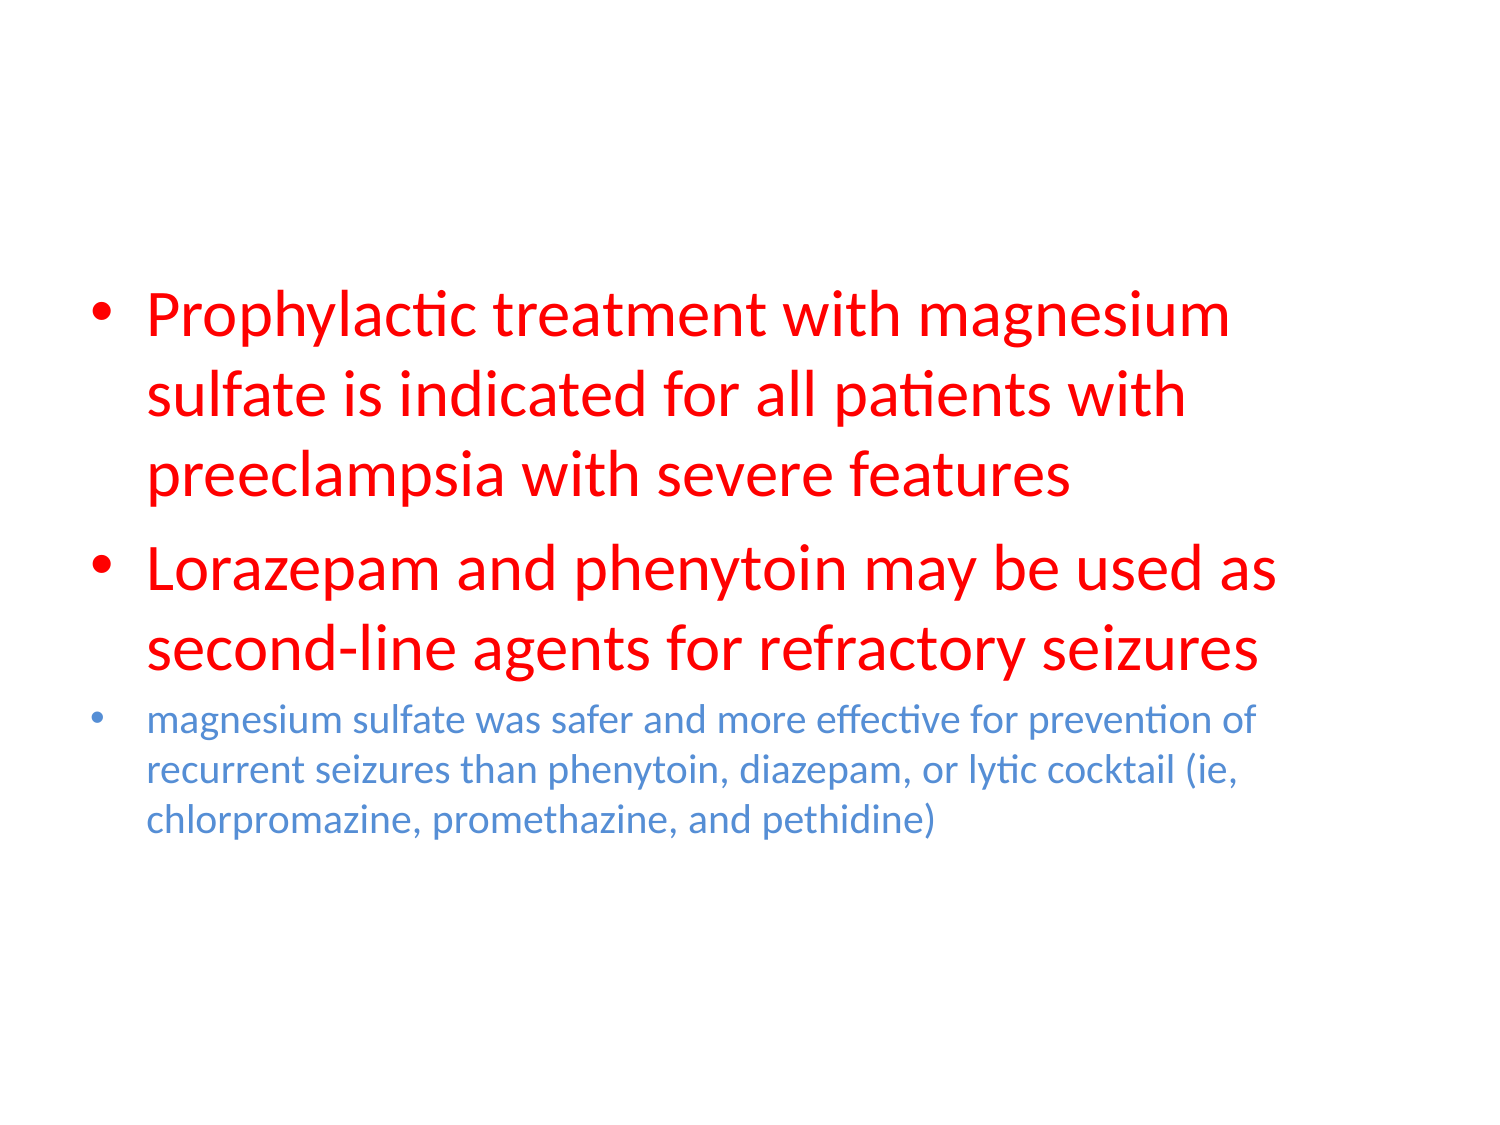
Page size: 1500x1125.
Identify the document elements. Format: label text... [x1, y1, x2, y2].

list Prophylactic treatment with magnesium sulfate is indicated for all patients with preeclampsia with severe features Lorazepam and phenytoin may be used as second-line agents for refractory seizures magnesium sulfate was safer and more effective for prevention of recurrent seizures than phenytoin, diazepam, or lytic cocktail (ie, chlorpromazine, promethazine, and pethidine) [75, 262, 1425, 1005]
